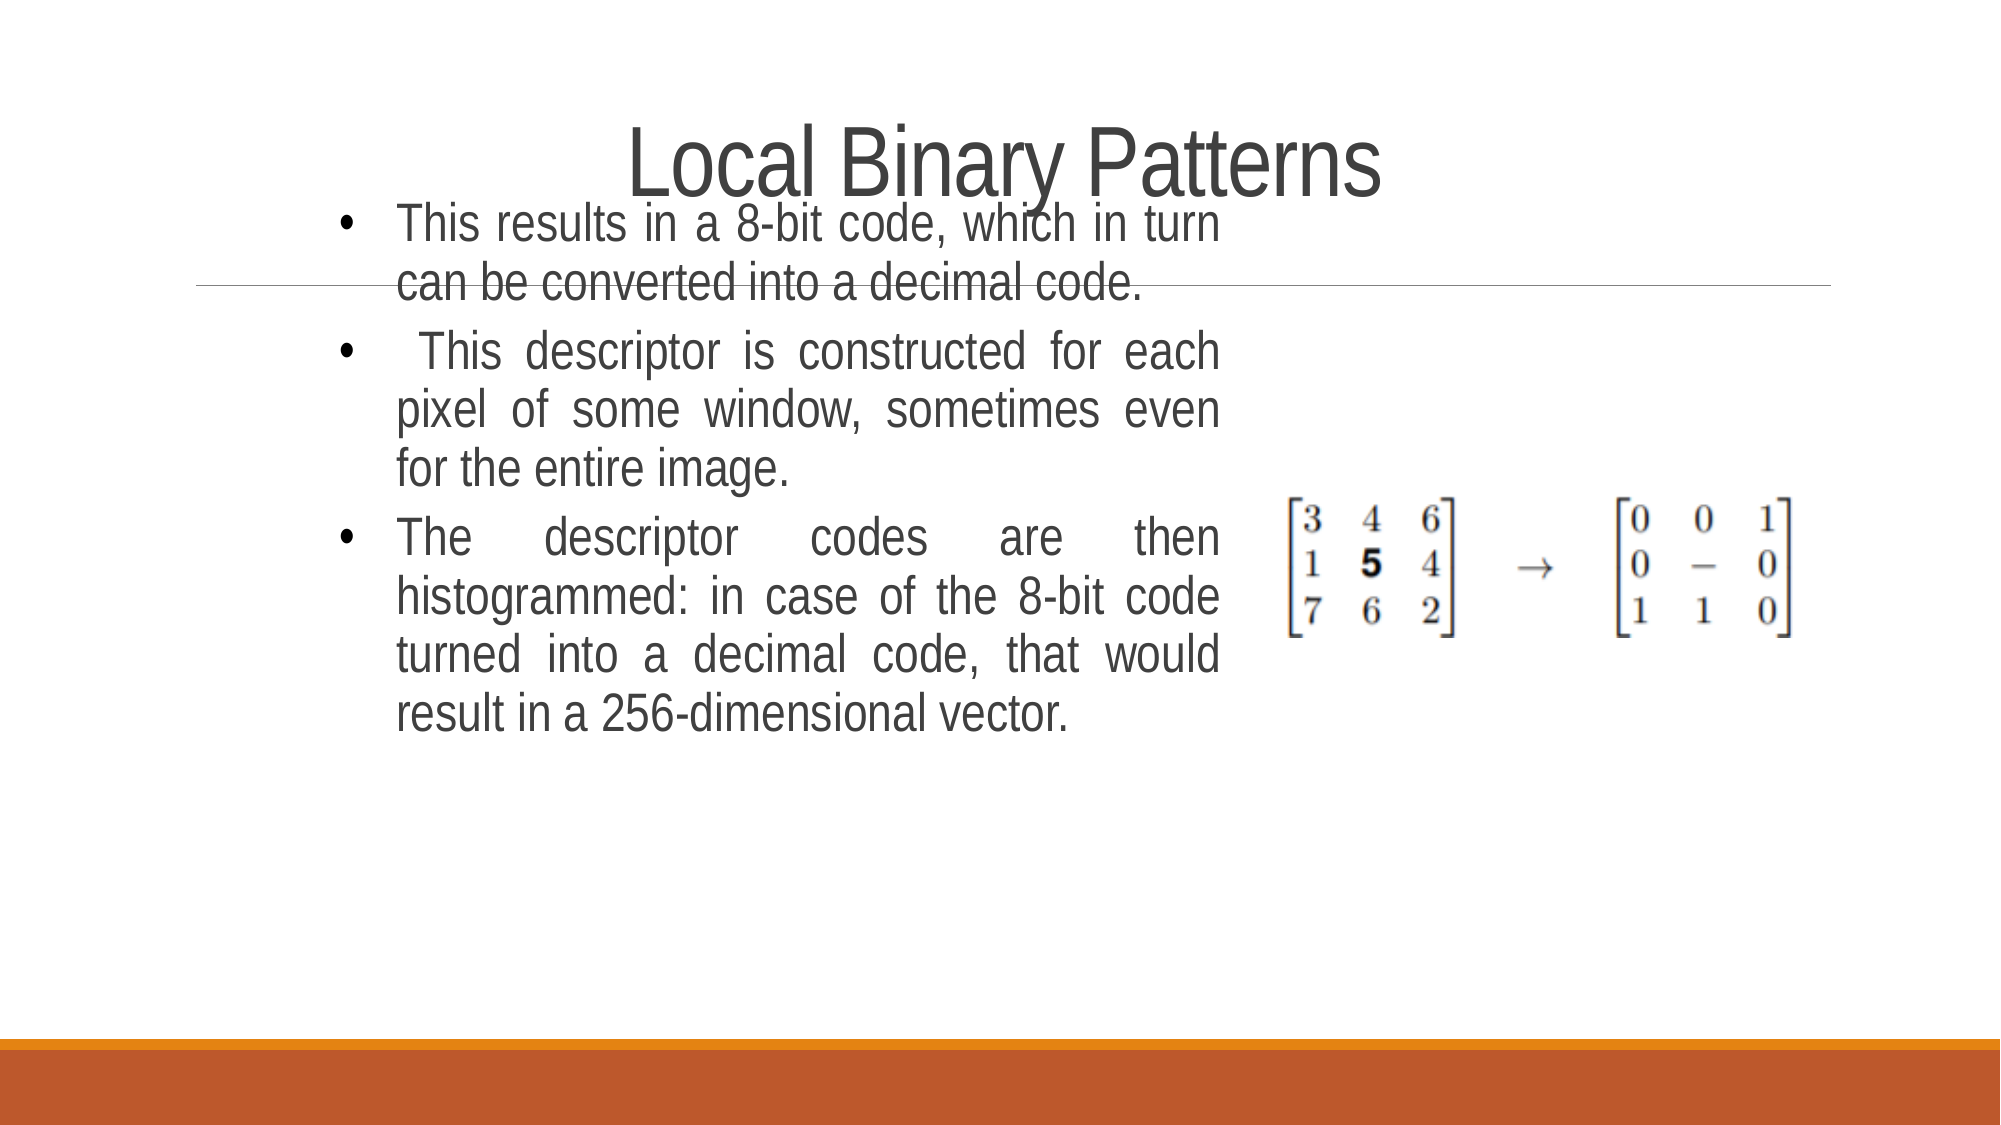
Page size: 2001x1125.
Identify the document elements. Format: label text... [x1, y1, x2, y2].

title Local Binary Patterns [180, 47, 1830, 285]
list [1261, 461, 1834, 639]
list This results in a 8-bit code, which in turn can be converted into a decimal code. This descriptor is constructed for each pixel of some window, sometimes even for the entire image. The descriptor codes are then histogrammed: in case of the 8-bit code turned into a decimal code, that would result in a 256-dimensional vector. [324, 187, 1238, 925]
